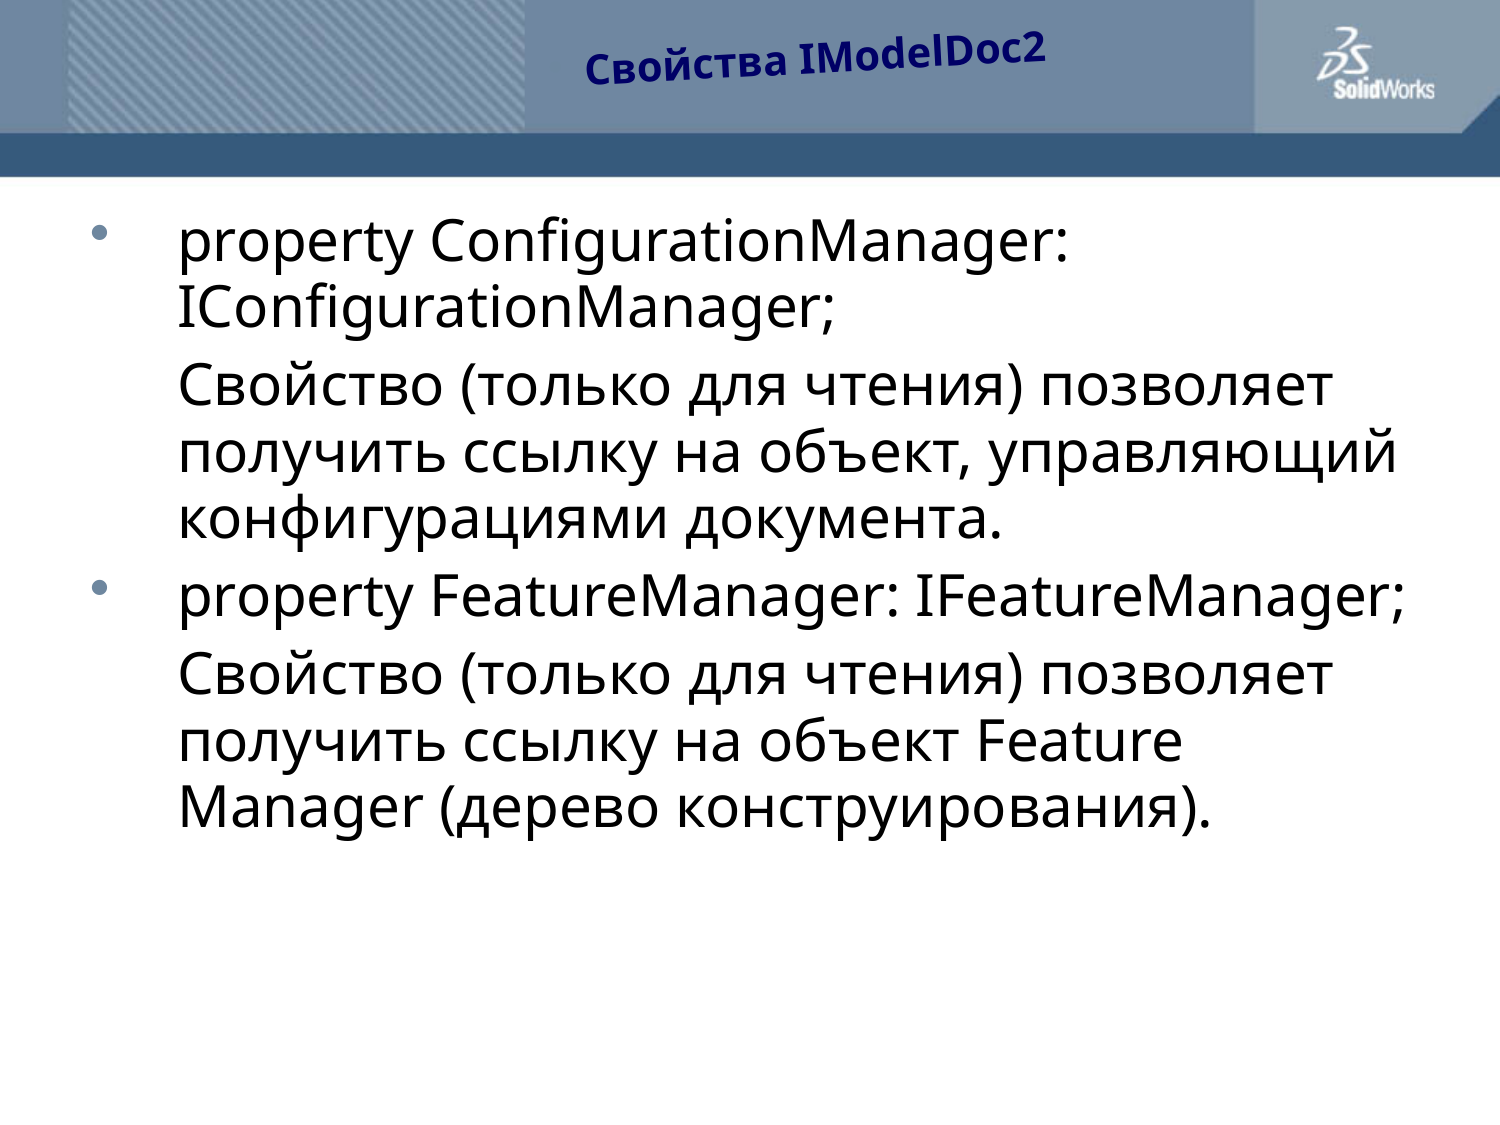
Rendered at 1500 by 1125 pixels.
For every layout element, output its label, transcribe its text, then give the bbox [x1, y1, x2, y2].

picture [0, 0, 1500, 1125]
text_box property ConfigurationManager: IConfigurationManager; Свойство (только для чтения) позволяет получить ссылку на объект, управляющий конфигурациями документа. property FeatureManager: IFeatureManager; Свойство (только для чтения) позволяет получить ссылку на объект Feature Manager (дерево конструирования). [75, 148, 1459, 1029]
text_box Свойства IModelDoc2 [532, 13, 1063, 106]
